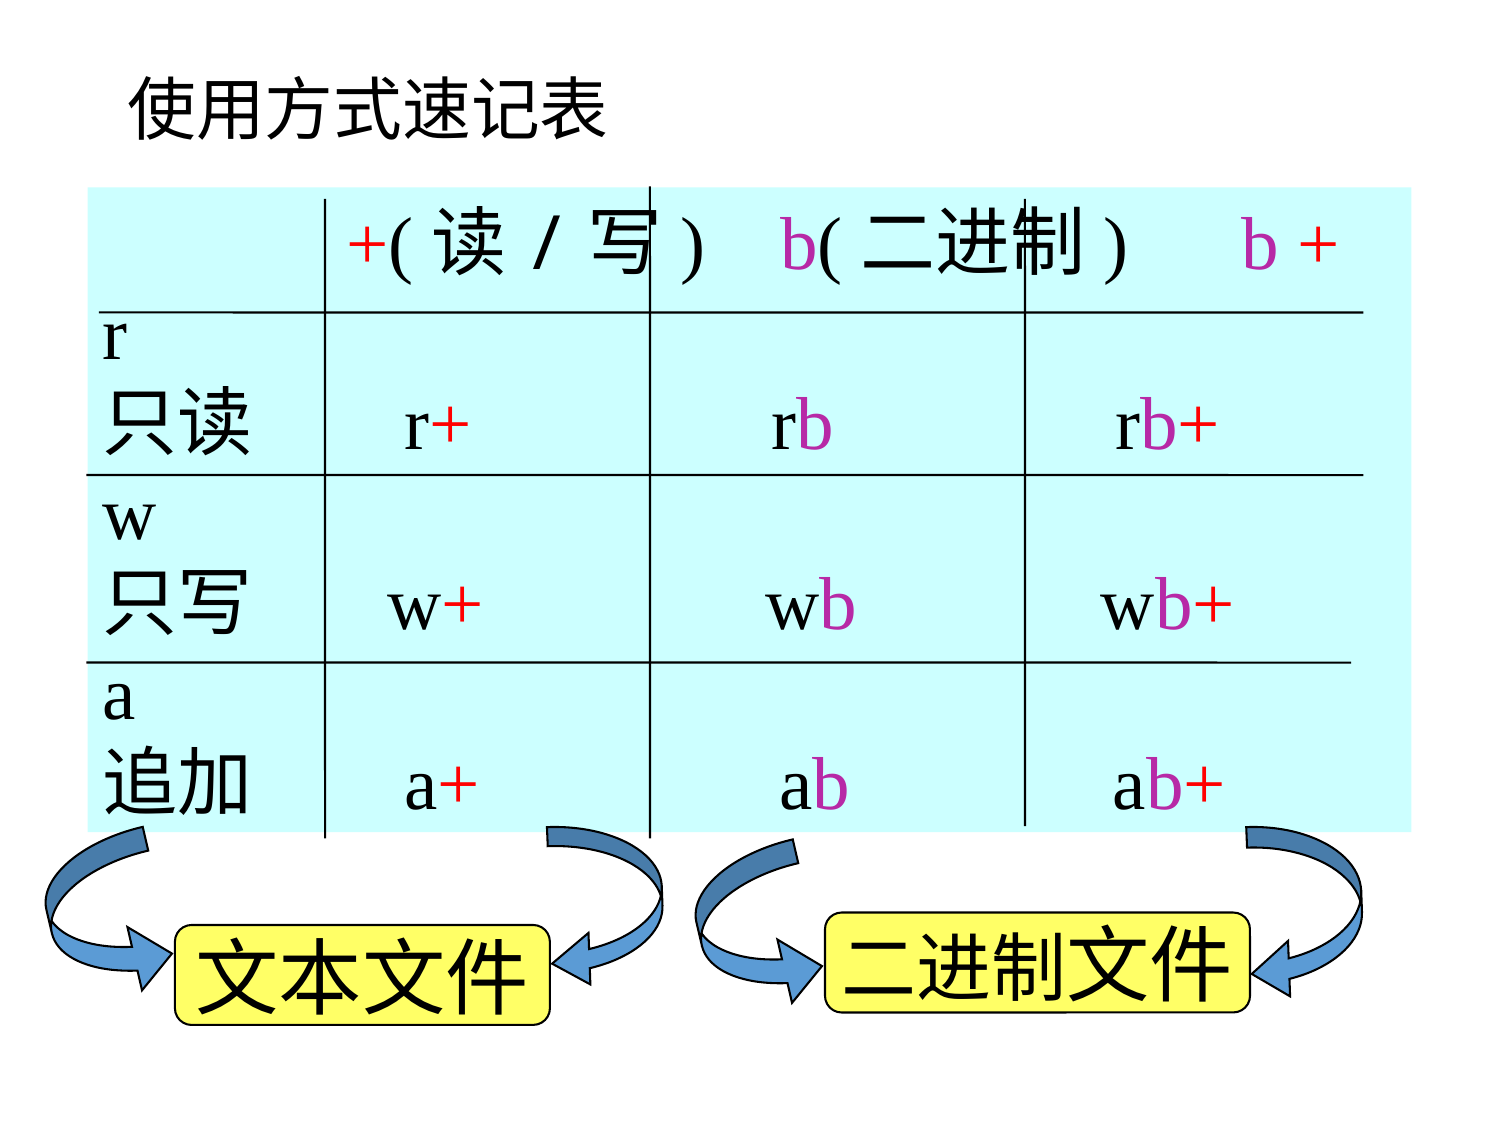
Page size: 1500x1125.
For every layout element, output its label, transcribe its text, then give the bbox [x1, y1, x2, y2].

text_box [0, 299, 1188, 1055]
text_box [45, 826, 172, 991]
title 使用方式速记表 [112, 37, 1388, 187]
text_box [1246, 826, 1362, 997]
text_box +(读/写) b(二进制) b + r 只读 r+ rb rb+ w 只写 w+ wb wb+ a 追加 a+ ab ab+ [87, 187, 1412, 833]
text_box [546, 826, 663, 985]
text_box [695, 839, 822, 1003]
text_box 二进制文件 [825, 912, 1251, 1013]
text_box 文本文件 [174, 924, 550, 1025]
